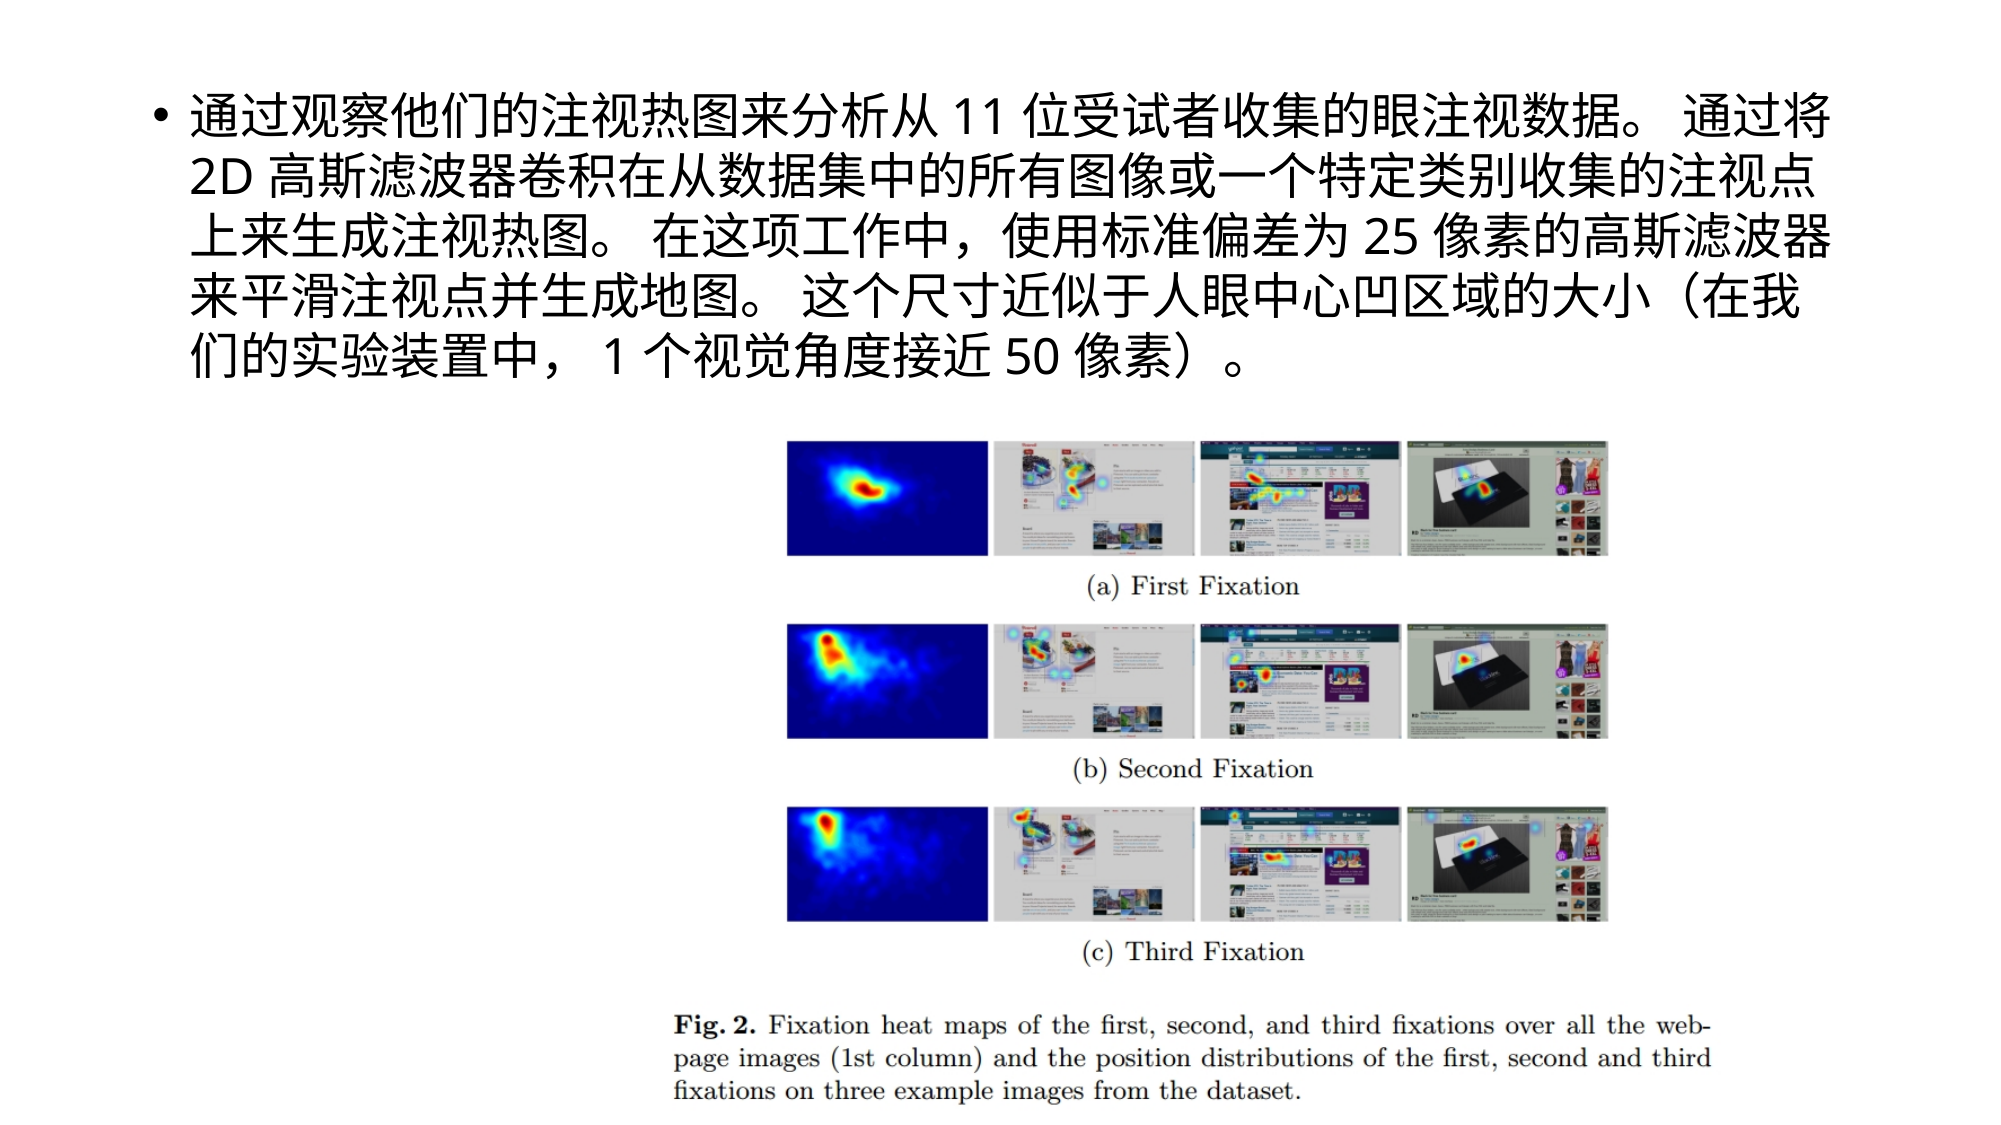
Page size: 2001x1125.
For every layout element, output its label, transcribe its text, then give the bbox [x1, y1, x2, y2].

picture [655, 406, 1763, 1125]
list 通过观察他们的注视热图来分析从11位受试者收集的眼注视数据。 通过将2D高斯滤波器卷积在从数据集中的所有图像或一个特定类别收集的注视点上来生成注视热图。 在这项工作中，使用标准偏差为25像素的高斯滤波器来平滑注视点并生成地图。 这个尺寸近似于人眼中心凹区域的大小（在我们的实验装置中，1个视觉角度接近50像素）。 [137, 76, 1863, 791]
